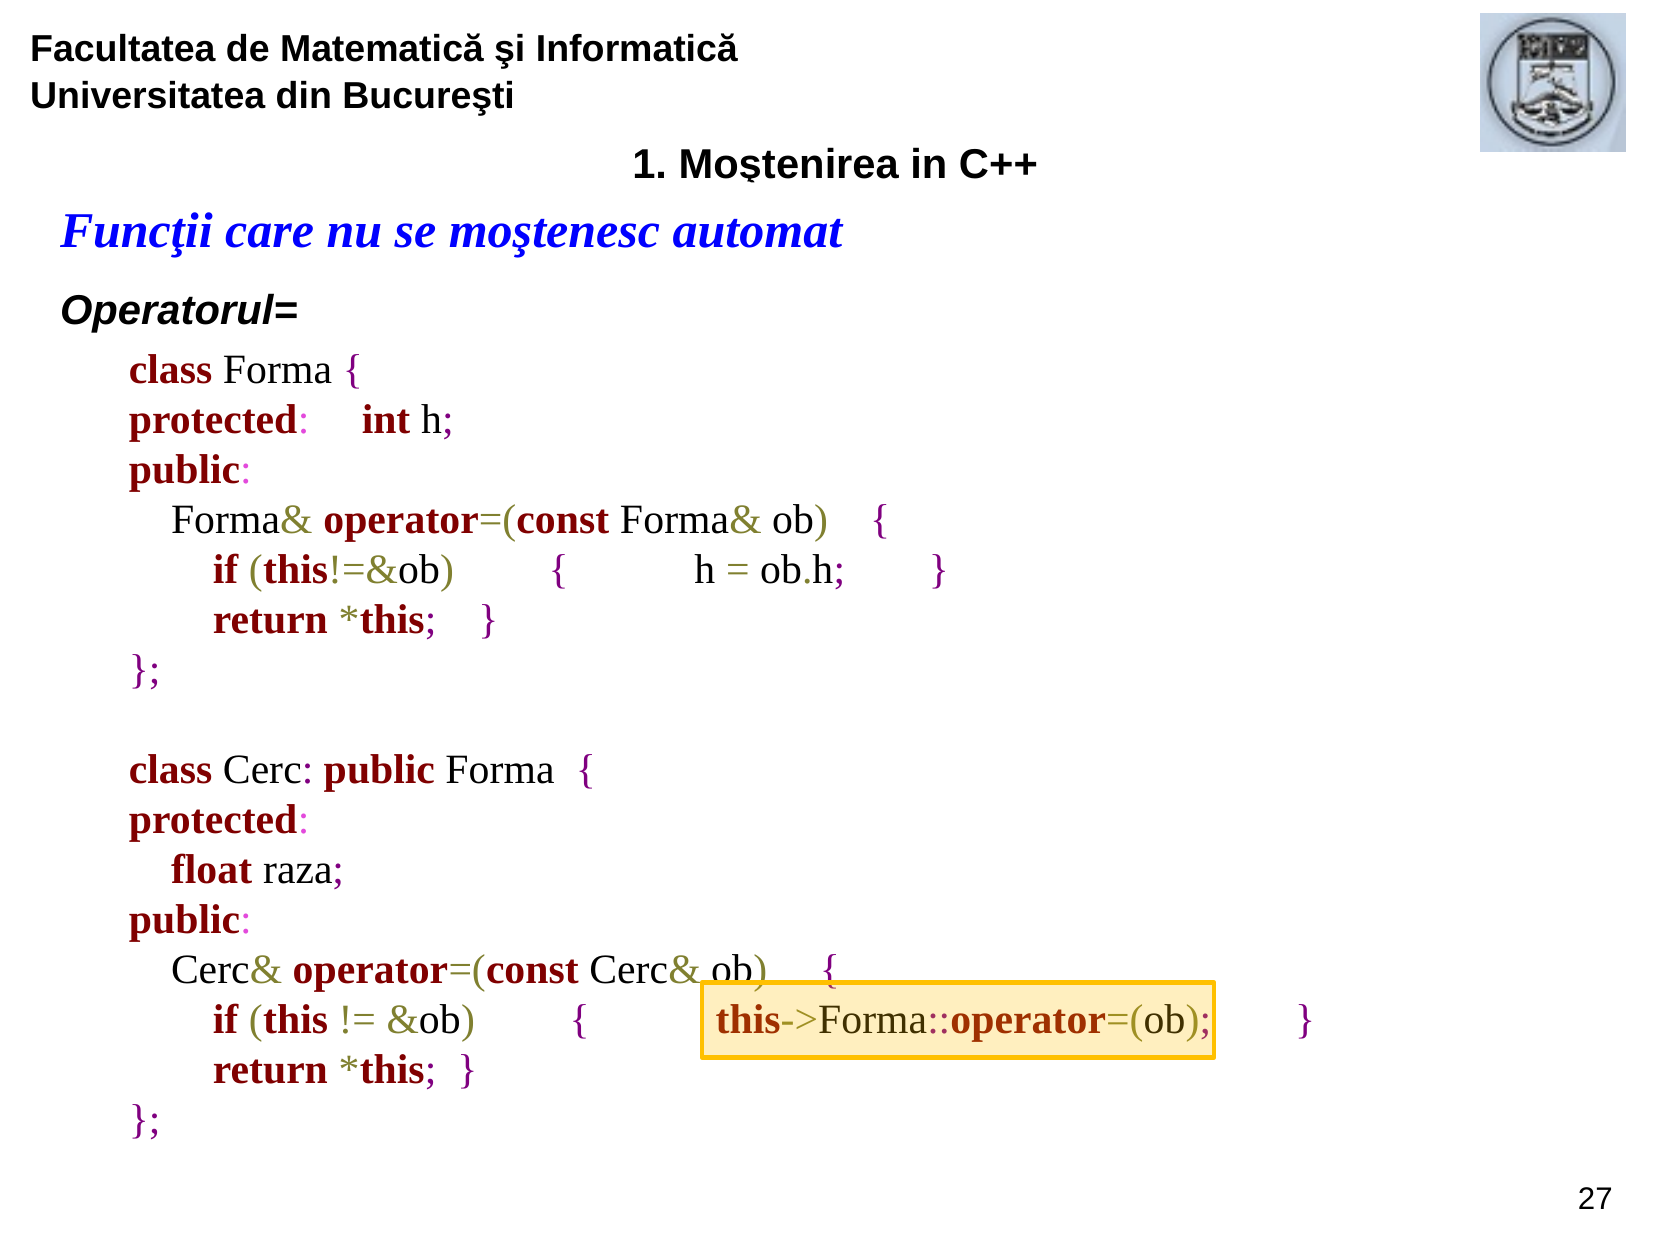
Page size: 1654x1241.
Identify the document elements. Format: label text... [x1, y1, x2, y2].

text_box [114, 334, 1477, 1158]
text_box Funcţii care nu se moştenesc automat Operatorul= [45, 182, 902, 297]
picture [1480, 13, 1626, 152]
text_box Facultatea de Matematică şi Informatică Universitatea din Bucureşti [13, 13, 841, 122]
text_box 27 [1510, 1158, 1630, 1225]
text_box 1. Moştenirea in C++ [380, 135, 1290, 209]
